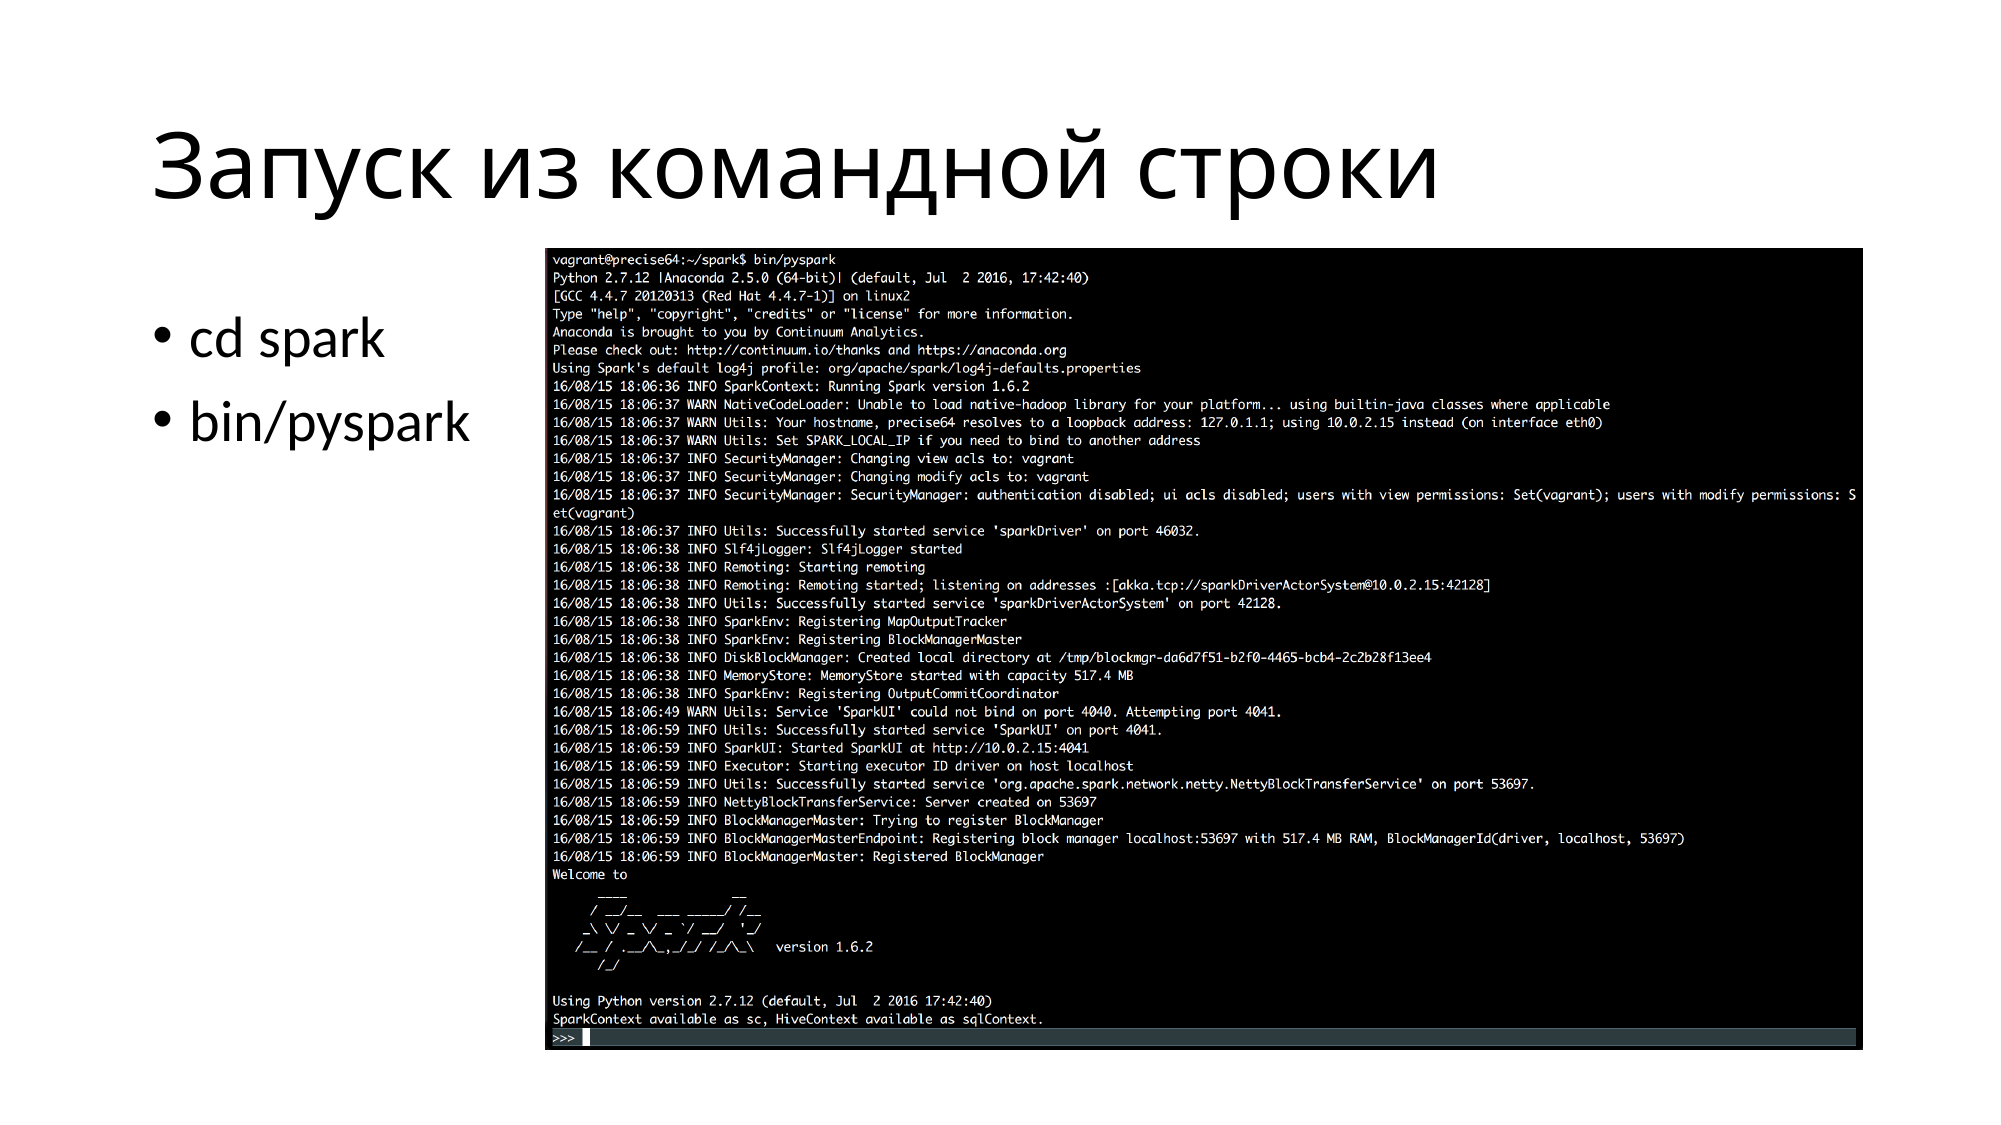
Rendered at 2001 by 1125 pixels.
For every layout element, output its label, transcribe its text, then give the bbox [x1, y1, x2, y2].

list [545, 248, 1863, 1050]
list cd spark bin/pyspark [137, 299, 545, 1014]
title Запуск из командной строки [137, 59, 1863, 278]
